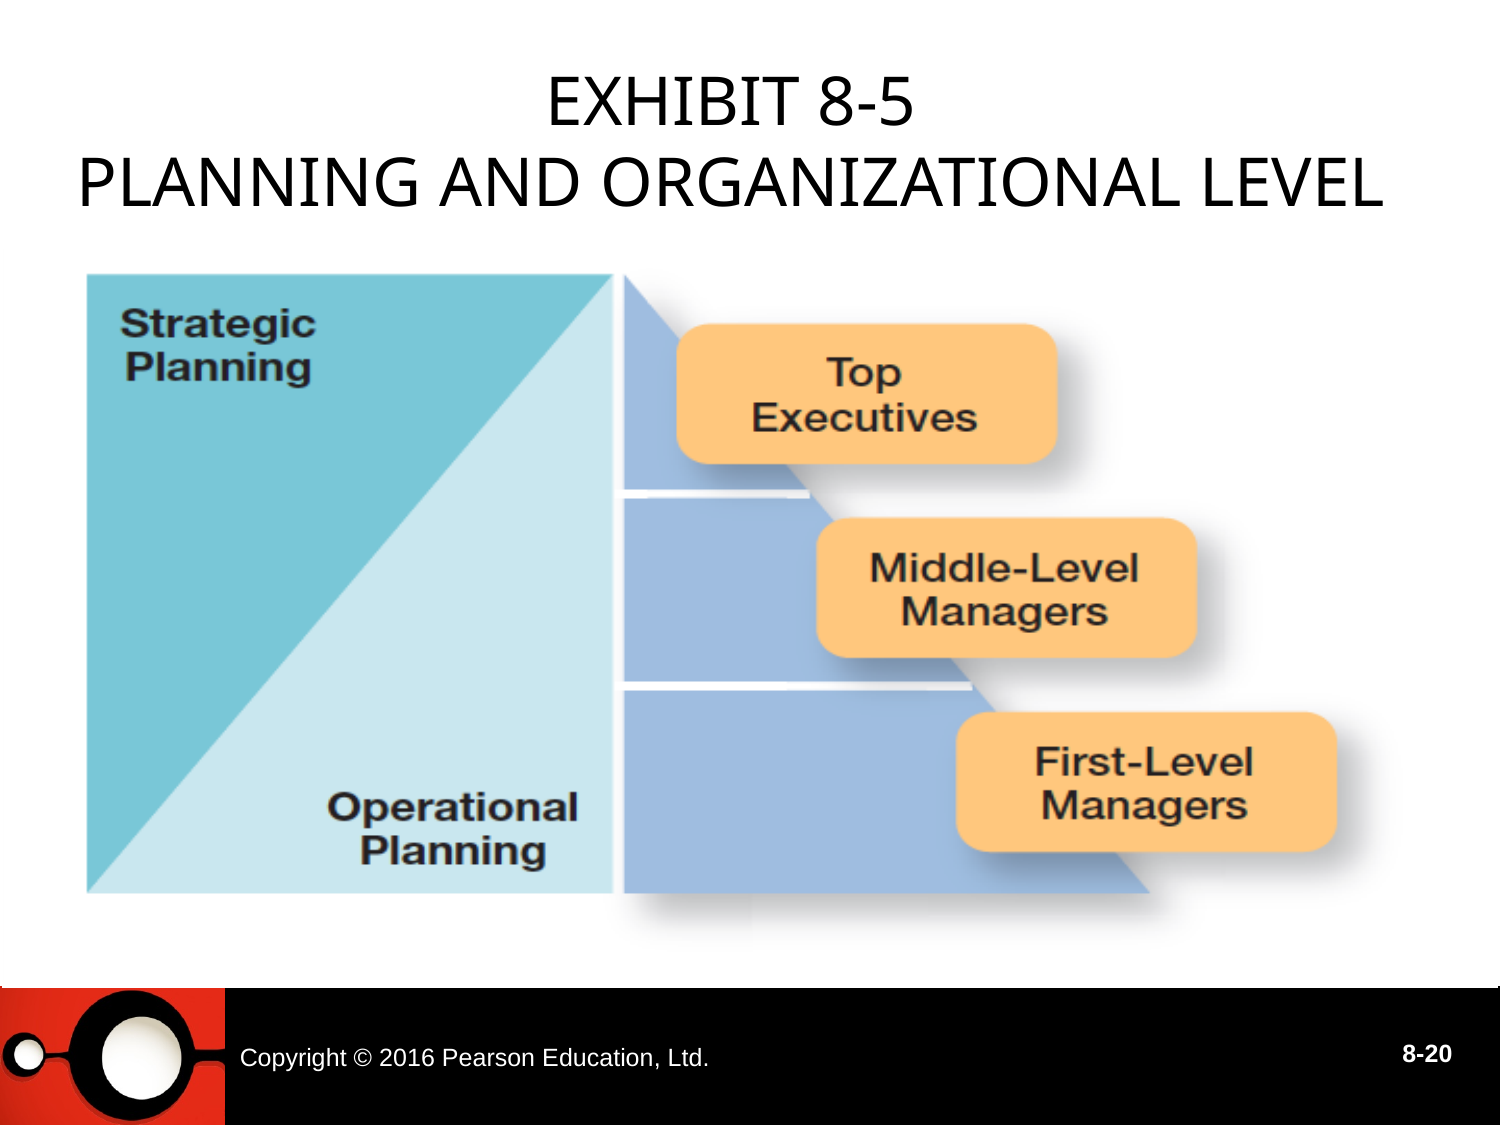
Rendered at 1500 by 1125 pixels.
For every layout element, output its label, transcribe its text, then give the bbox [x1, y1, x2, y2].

slide_number 8-20 [1387, 1026, 1500, 1087]
footer Copyright © 2016 Pearson Education, Ltd. [225, 1026, 838, 1087]
picture [0, 249, 1499, 1125]
title Exhibit 8-5 Planning and Organizational Level [75, 45, 1388, 233]
